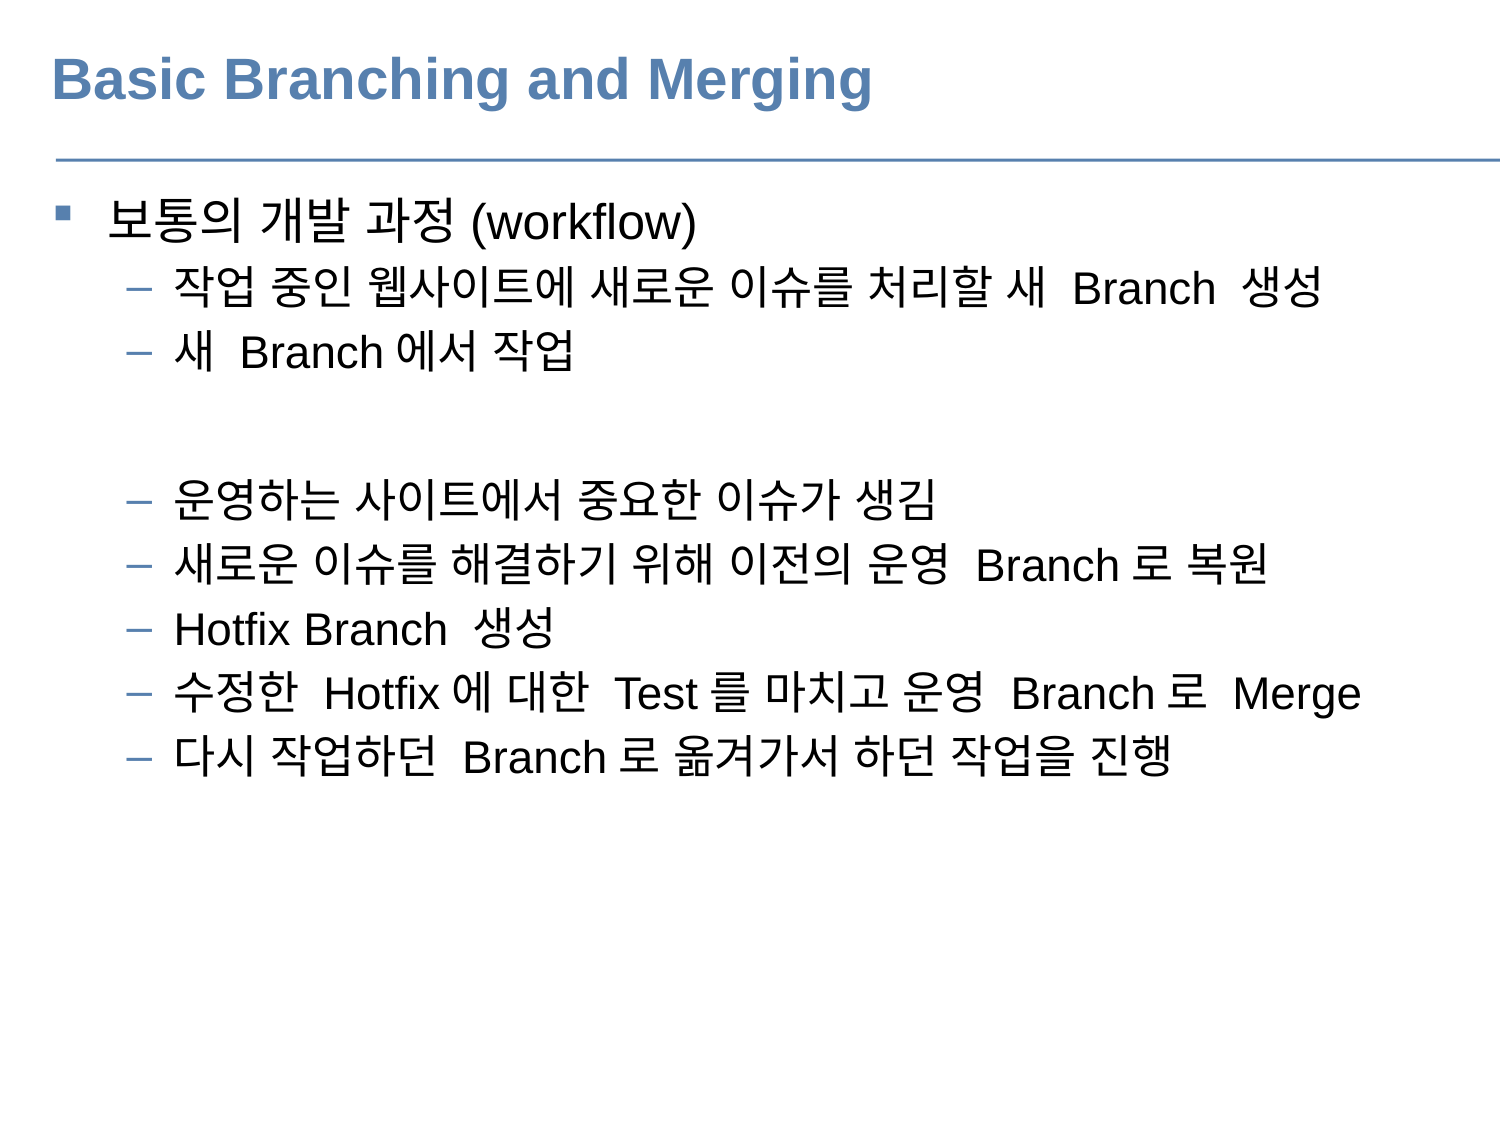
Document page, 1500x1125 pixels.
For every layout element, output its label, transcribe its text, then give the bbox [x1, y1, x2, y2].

list 보통의 개발 과정(workflow) 작업 중인 웹사이트에 새로운 이슈를 처리할 새 Branch 생성 새 Branch에서 작업 운영하는 사이트에서 중요한 이슈가 생김 새로운 이슈를 해결하기 위해 이전의 운영 Branch로 복원 Hotfix Branch 생성 수정한 Hotfix에 대한 Test를 마치고 운영 Branch로 Merge 다시 작업하던 Branch로 옮겨가서 하던 작업을 진행 [36, 181, 1450, 977]
title Basic Branching and Merging [36, 7, 1447, 145]
